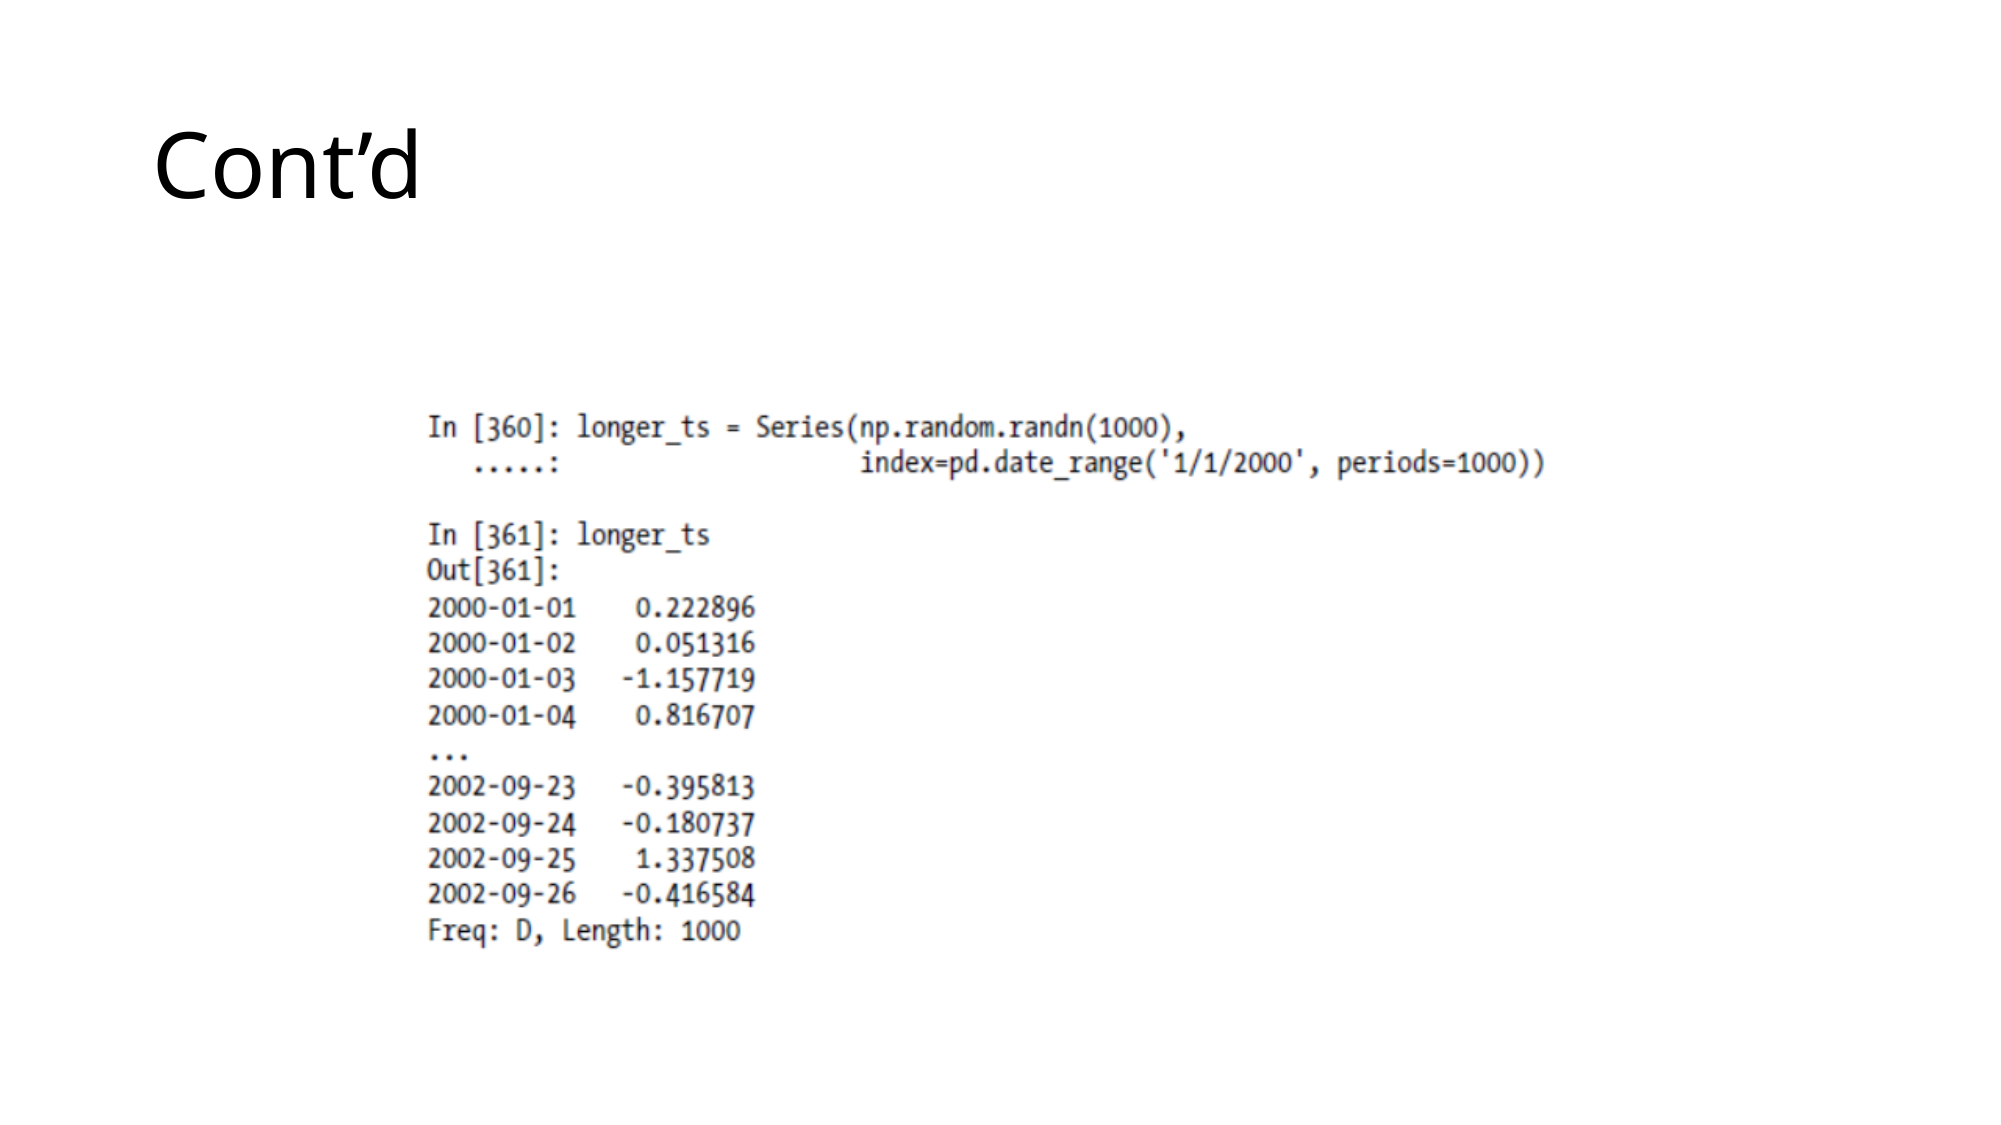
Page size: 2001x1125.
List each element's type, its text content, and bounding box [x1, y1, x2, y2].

title Cont’d [137, 59, 1863, 278]
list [378, 408, 1591, 967]
